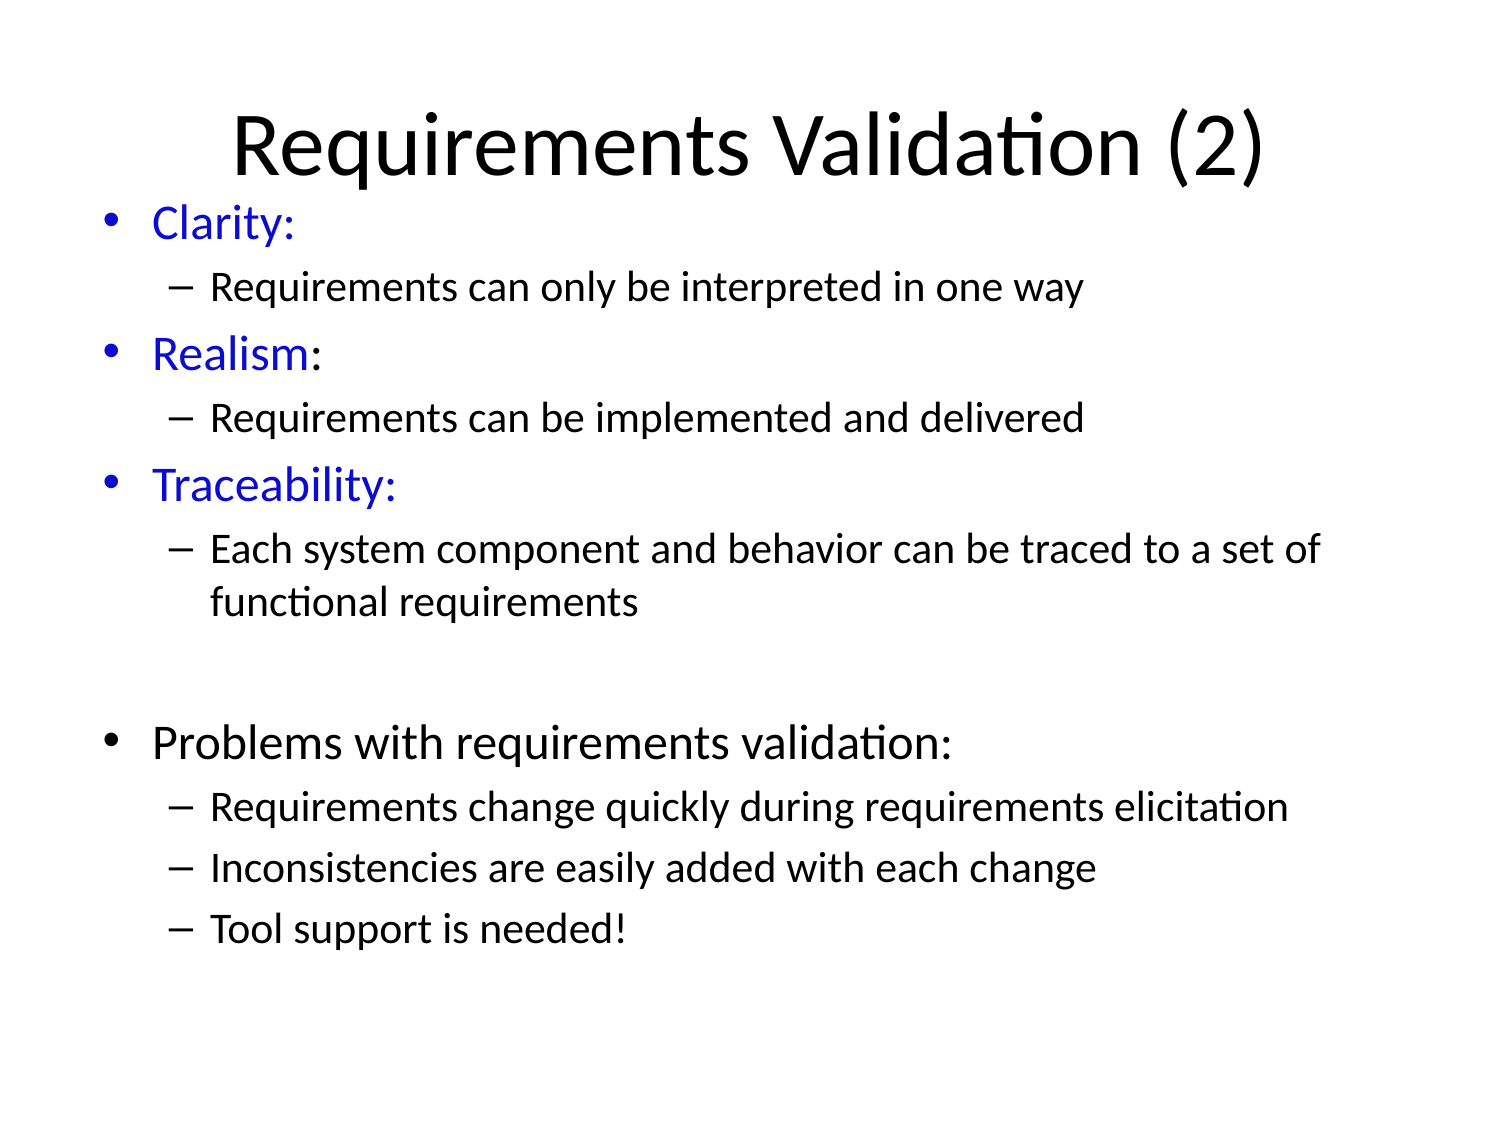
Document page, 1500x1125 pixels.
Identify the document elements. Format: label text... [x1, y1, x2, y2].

list Clarity: Requirements can only be interpreted in one way Realism: Requirements can be implemented and delivered Traceability: Each system component and behavior can be traced to a set of functional requirements Problems with requirements validation: Requirements change quickly during requirements elicitation Inconsistencies are easily added with each change Tool support is needed! [87, 182, 1427, 970]
title Requirements Validation (2) [75, 45, 1425, 233]
